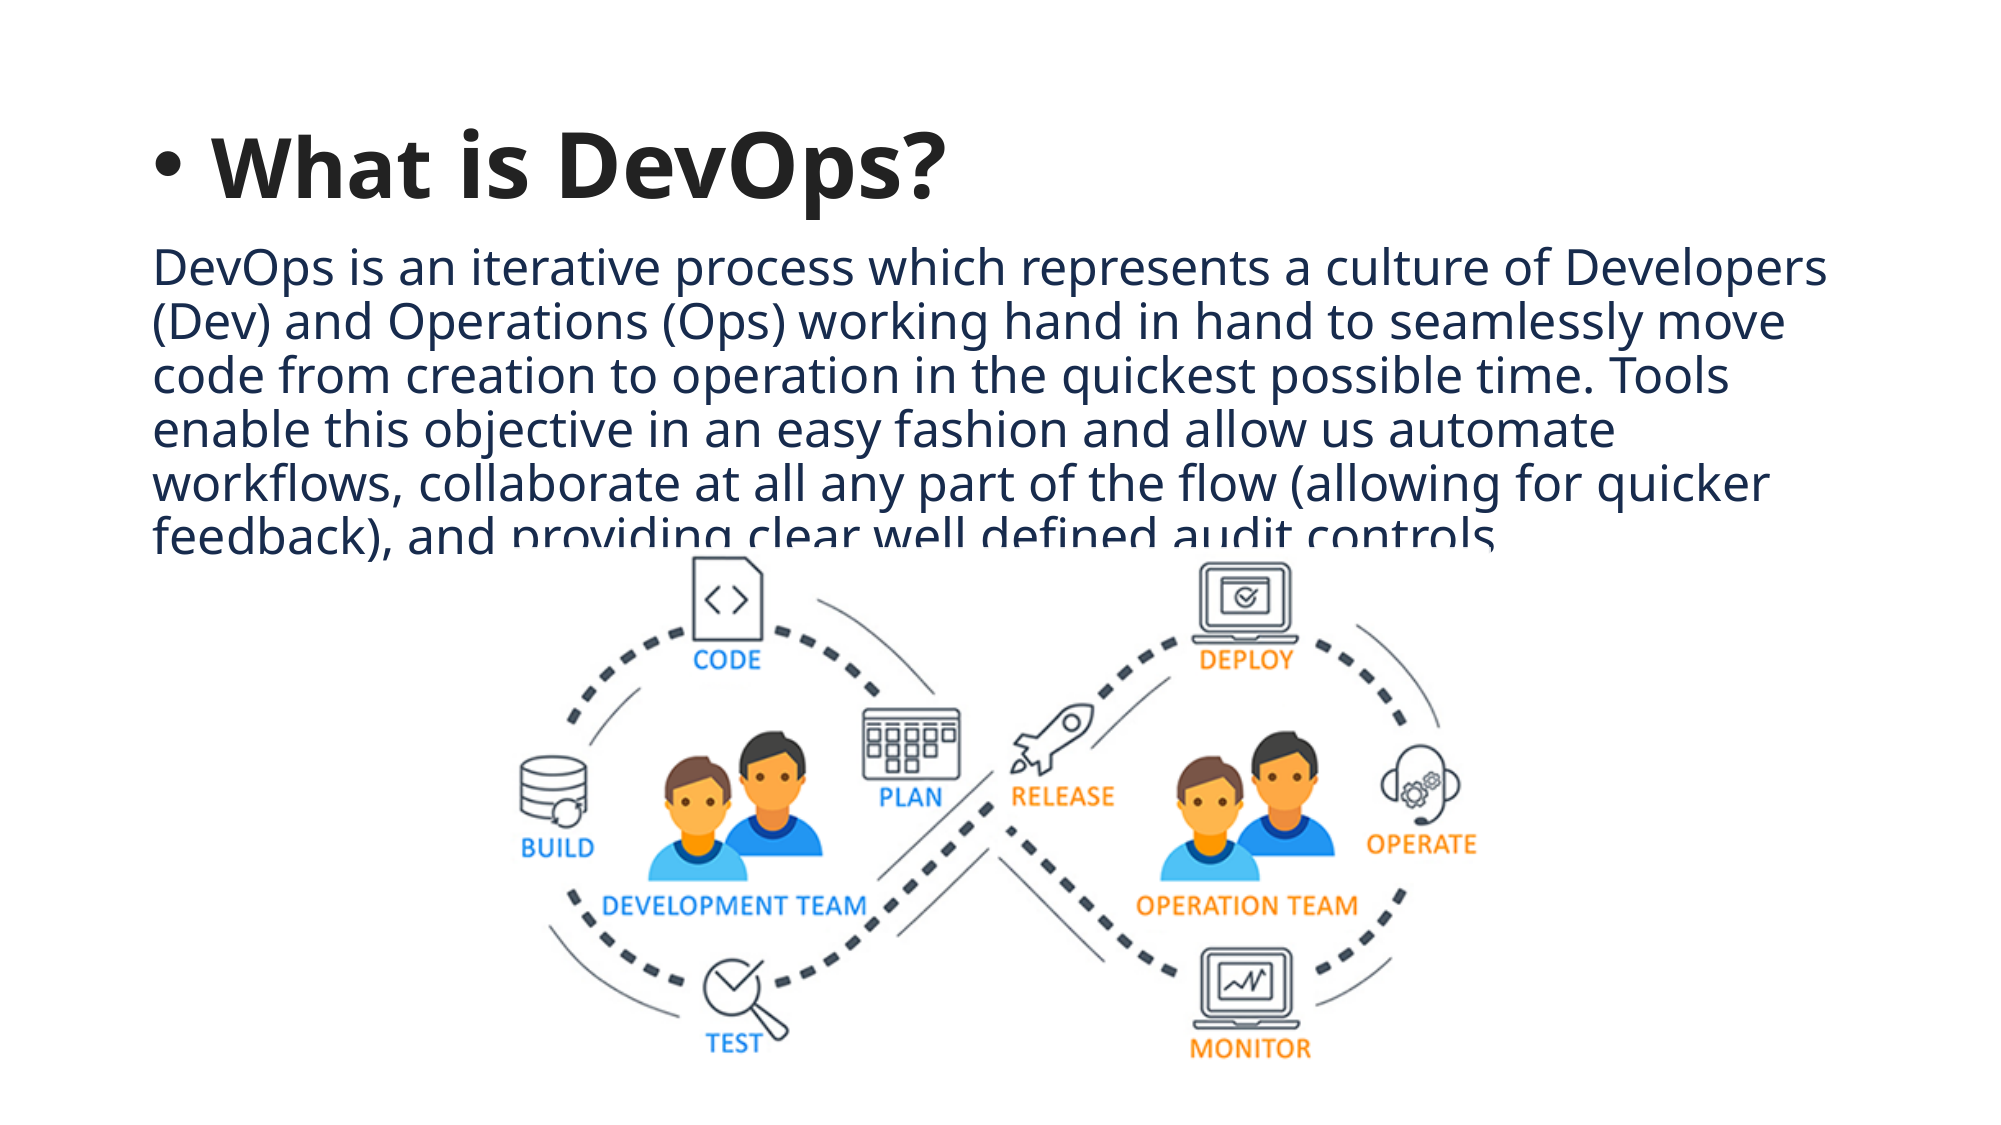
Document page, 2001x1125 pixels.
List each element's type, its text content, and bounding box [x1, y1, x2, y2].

title What is DevOps? [137, 59, 1863, 234]
list DevOps is an iterative process which represents a culture of Developers (Dev) and Operations (Ops) working hand in hand to seamlessly move code from creation to operation in the quickest possible time. Tools enable this objective in an easy fashion and allow us automate workflows, collaborate at all any part of the flow (allowing for quicker feedback), and providing clear well defined audit controls [137, 234, 1863, 1014]
picture [508, 547, 1491, 1066]
